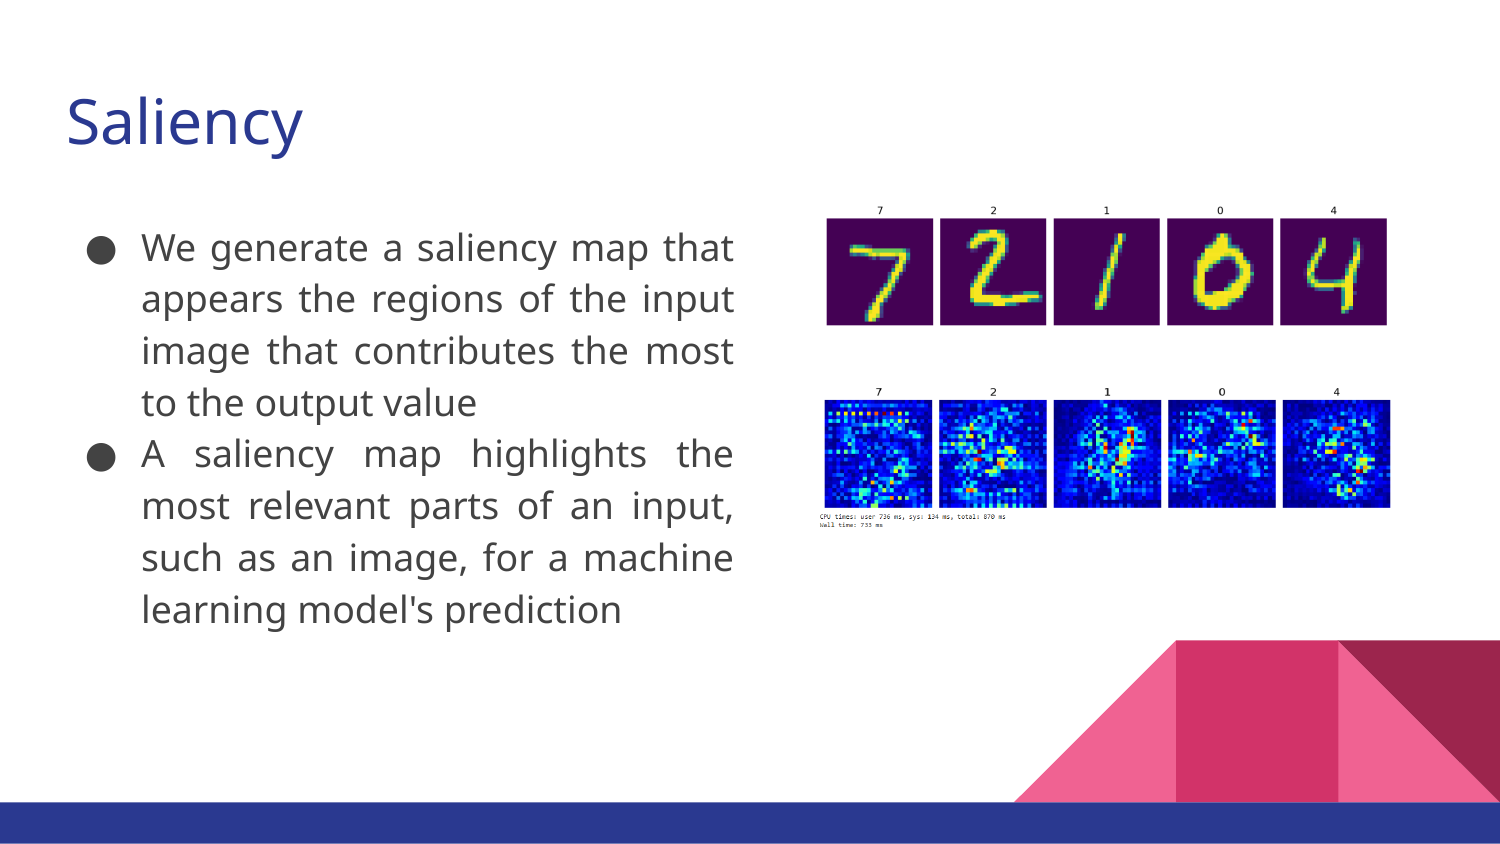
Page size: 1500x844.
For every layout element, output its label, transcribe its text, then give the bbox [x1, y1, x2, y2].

title Saliency [51, 67, 1449, 167]
picture [816, 201, 1398, 333]
list We generate a saliency map that appears the regions of ​​the input image that contributes the most to the output value A saliency map highlights the most relevant parts of an input, such as an image, for a machine learning model's prediction [51, 201, 750, 750]
picture [816, 384, 1398, 532]
